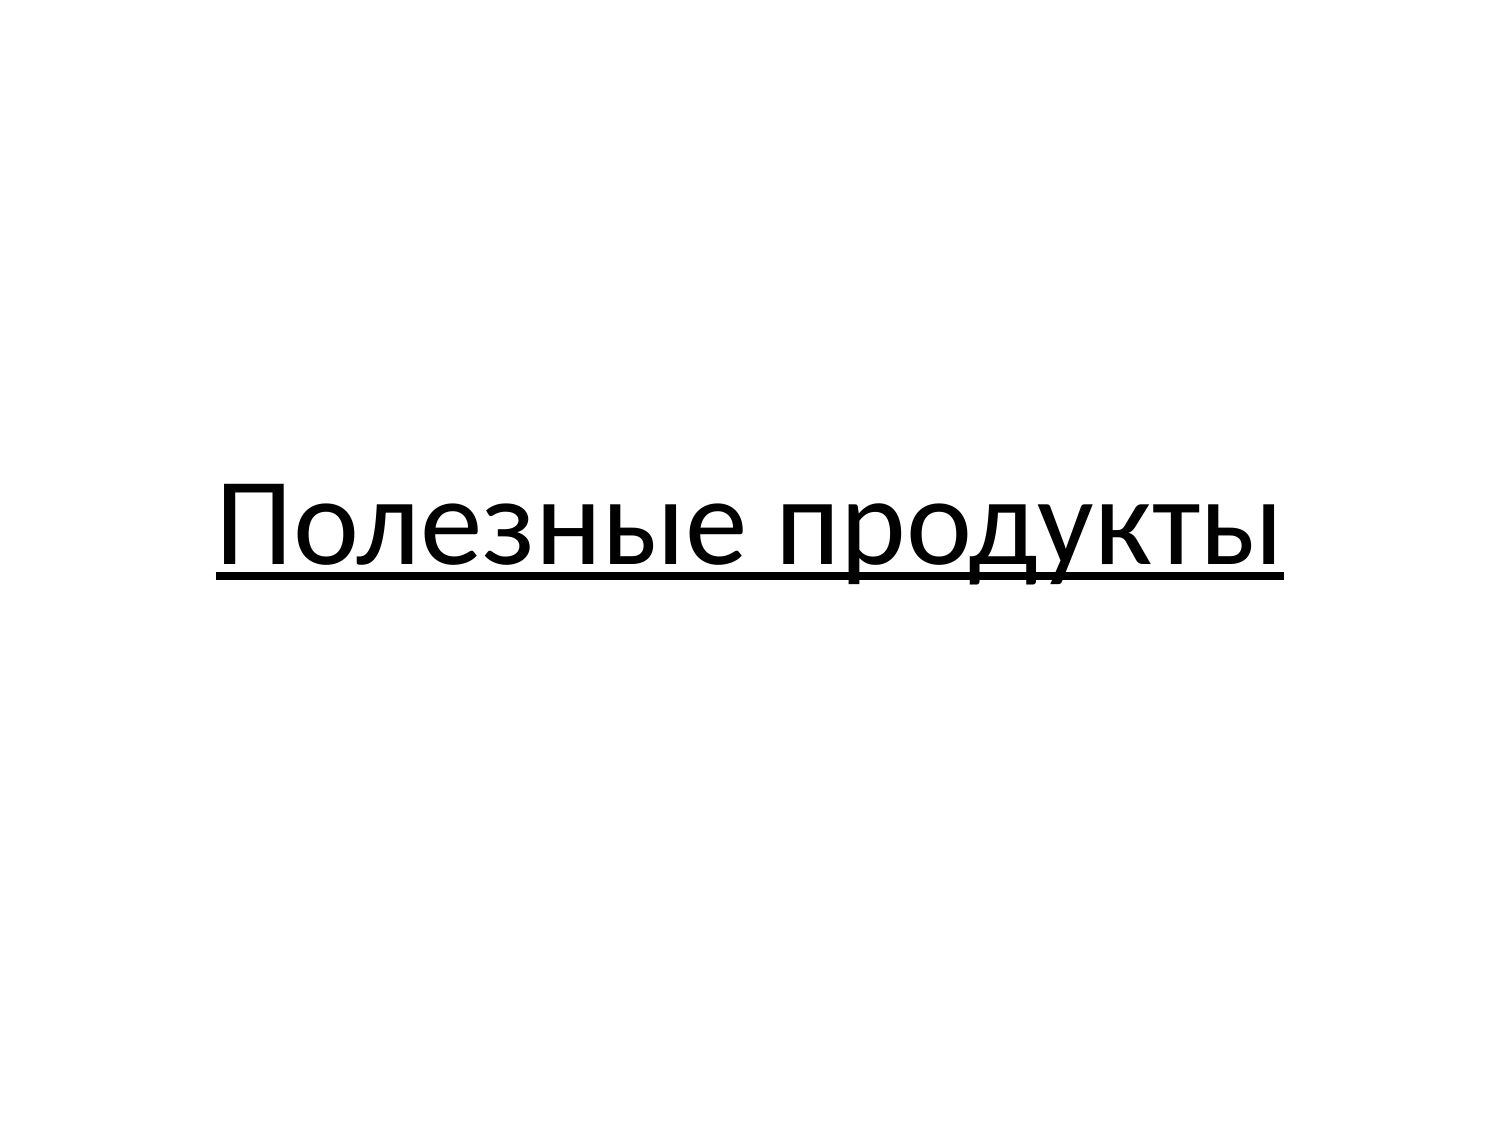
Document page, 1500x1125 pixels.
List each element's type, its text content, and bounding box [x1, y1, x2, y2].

title Полезные продукты [75, 420, 1425, 609]
